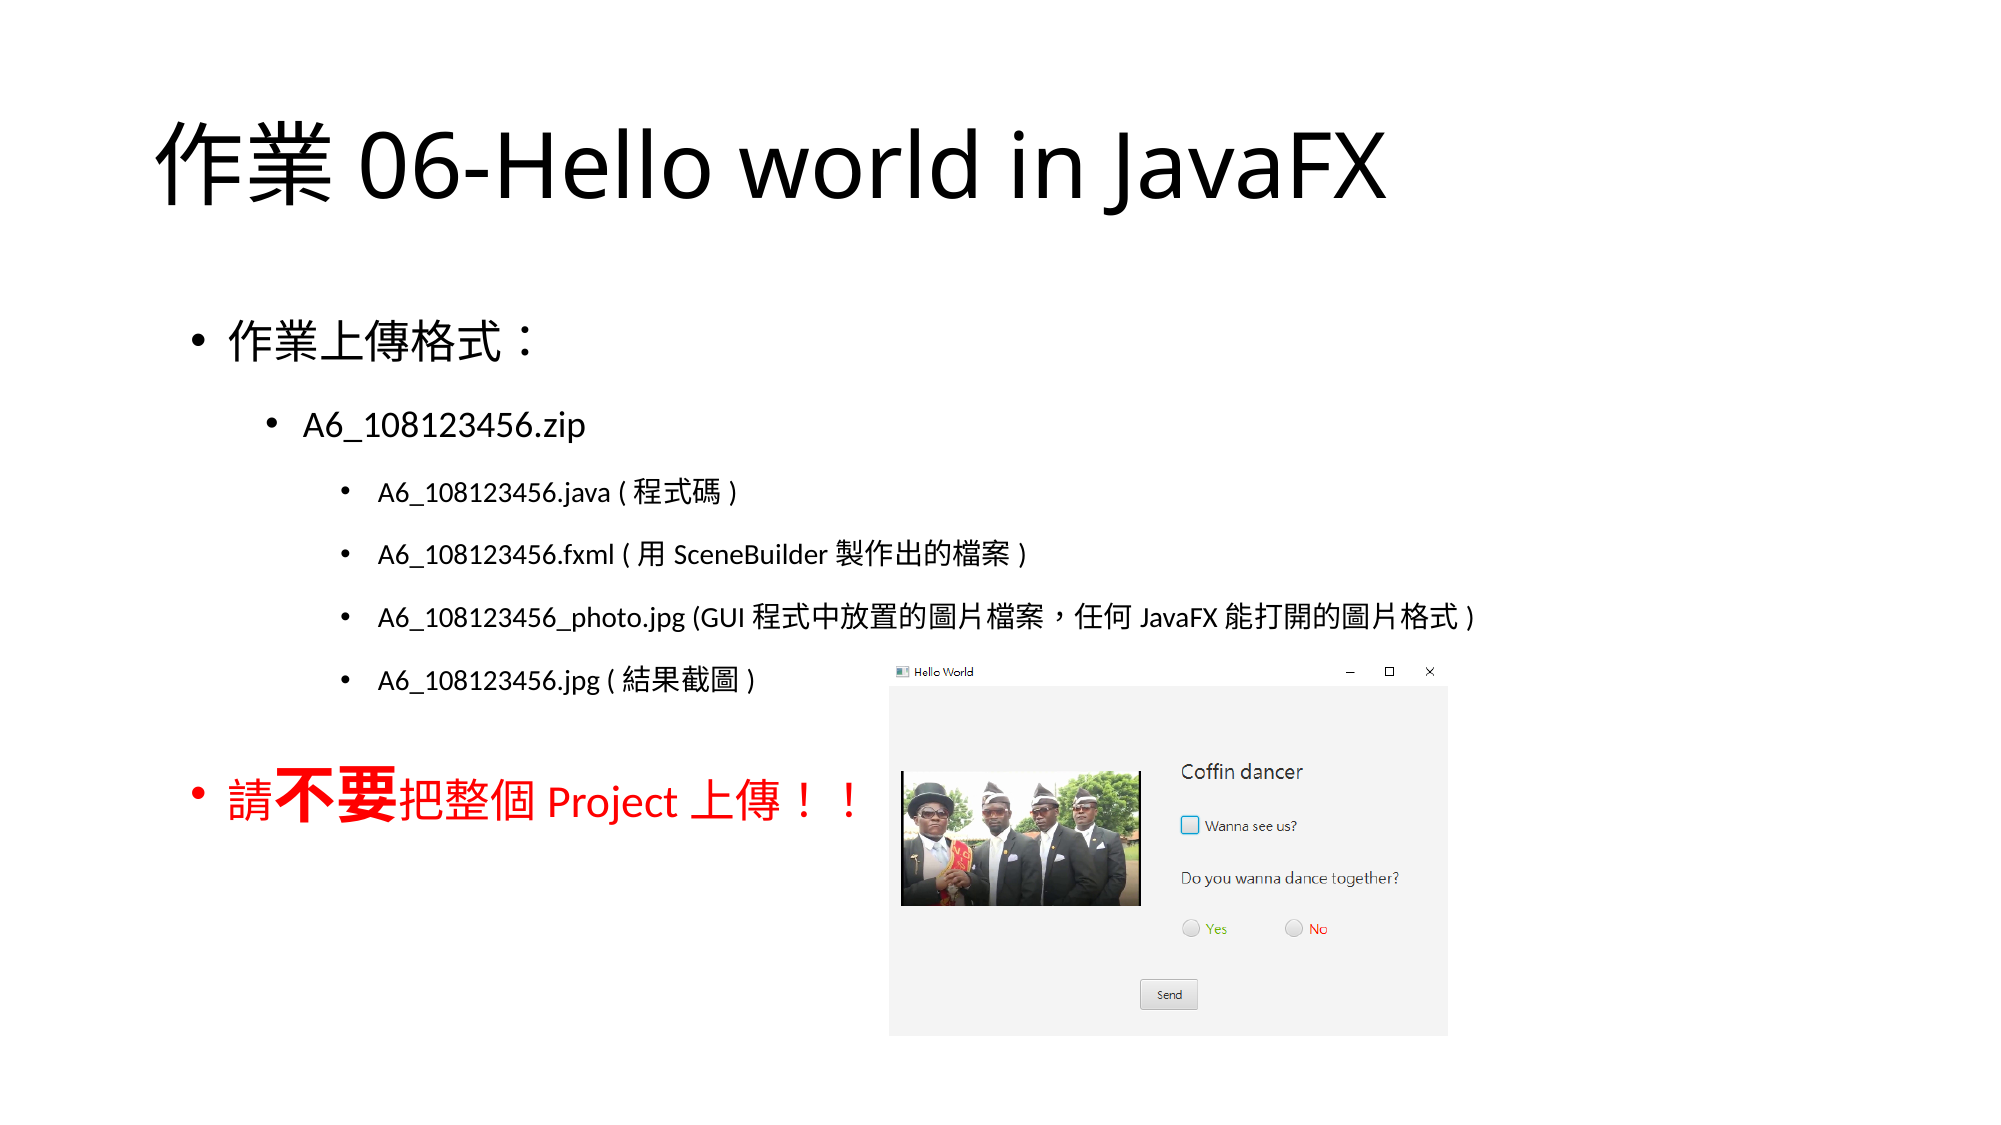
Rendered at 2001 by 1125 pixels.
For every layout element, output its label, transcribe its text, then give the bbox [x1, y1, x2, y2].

title 作業06-Hello world in JavaFX [137, 59, 1863, 278]
list 作業上傳格式： A6_108123456.zip A6_108123456.java (程式碼) A6_108123456.fxml (用SceneBuilder製作出的檔案) A6_108123456_photo.jpg (GUI程式中放置的圖片檔案，任何JavaFX能打開的圖片格式) A6_108123456.jpg (結果截圖) 請不要把整個Project上傳！！ [175, 277, 1899, 1114]
picture [889, 659, 1448, 1036]
